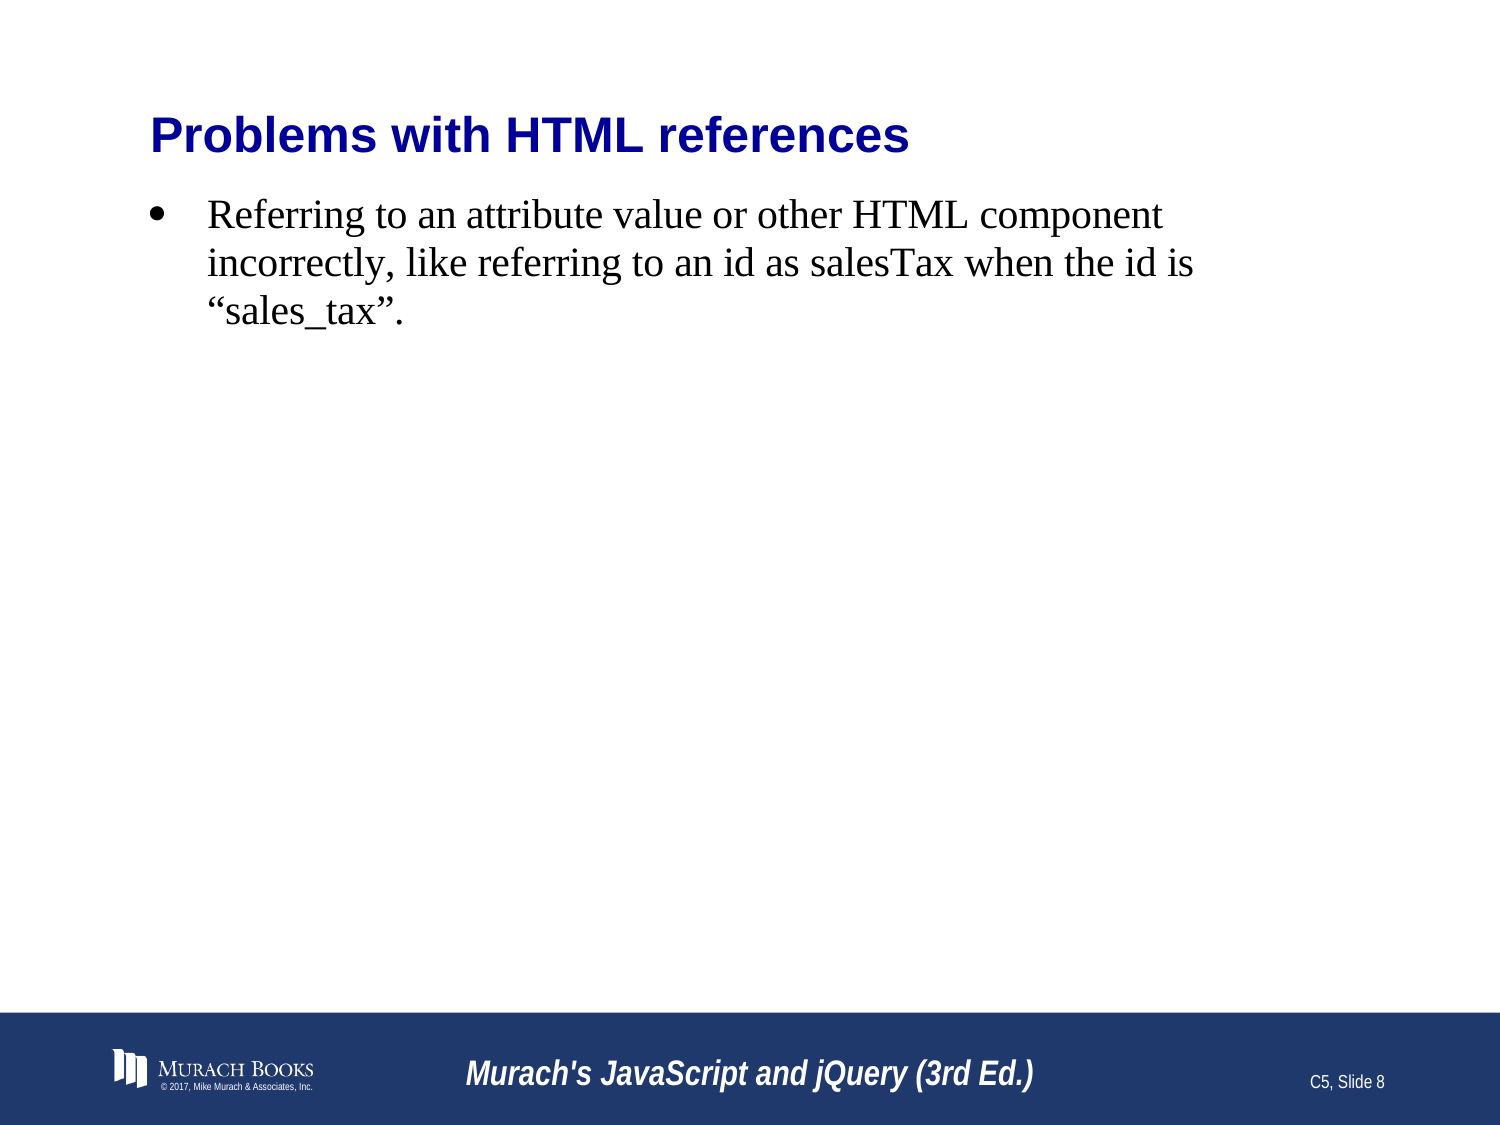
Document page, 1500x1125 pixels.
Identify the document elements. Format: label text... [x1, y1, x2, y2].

footer © 2017, Mike Murach & Associates, Inc. [12, 1025, 463, 1100]
slide_number C5, Slide 8 [1087, 1025, 1400, 1100]
slide_number Murach's JavaScript and jQuery (3rd Ed.) [463, 1025, 1050, 1100]
title Problems with HTML references [150, 102, 1350, 164]
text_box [149, 187, 1350, 347]
